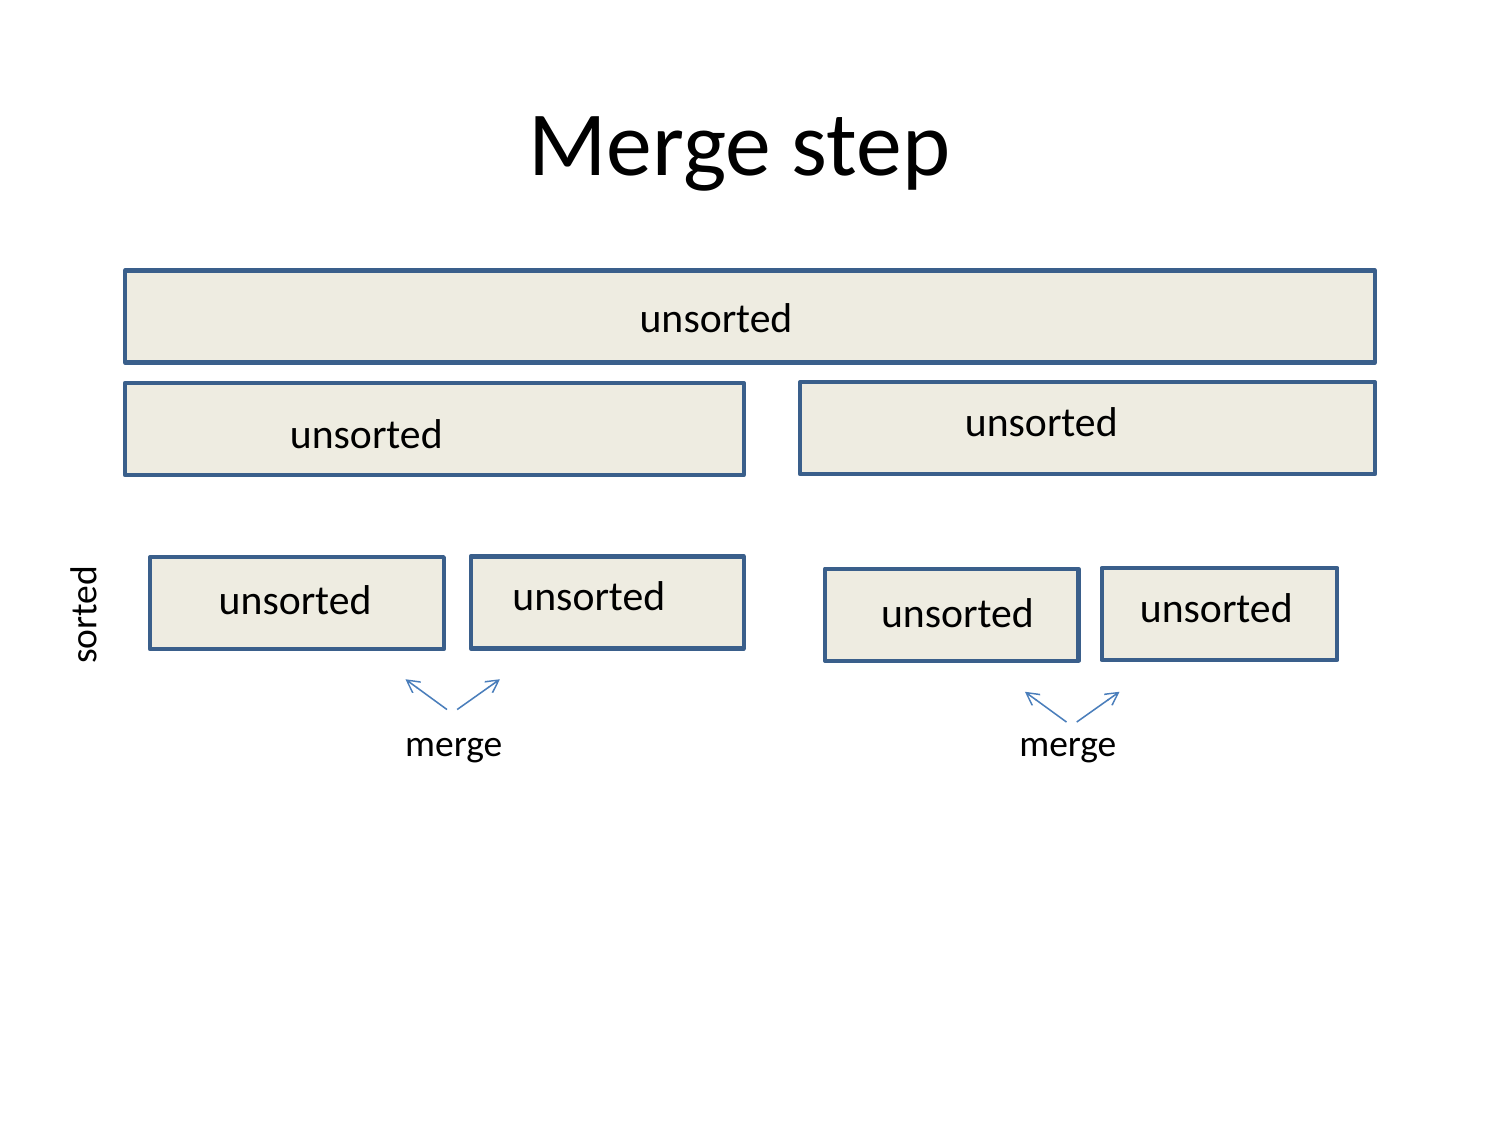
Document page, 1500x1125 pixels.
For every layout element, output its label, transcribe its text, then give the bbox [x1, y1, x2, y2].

text_box unsorted [624, 283, 863, 349]
text_box [798, 380, 1377, 476]
text_box [123, 268, 1377, 365]
text_box [123, 381, 746, 477]
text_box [824, 567, 1338, 661]
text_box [405, 679, 501, 710]
text_box sorted [51, 550, 112, 679]
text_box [1024, 691, 1120, 723]
text_box merge merge [296, 711, 1250, 772]
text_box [149, 556, 744, 650]
title Merge step [75, 45, 1425, 233]
text_box unsorted [274, 399, 513, 465]
text_box unsorted [949, 387, 1188, 453]
